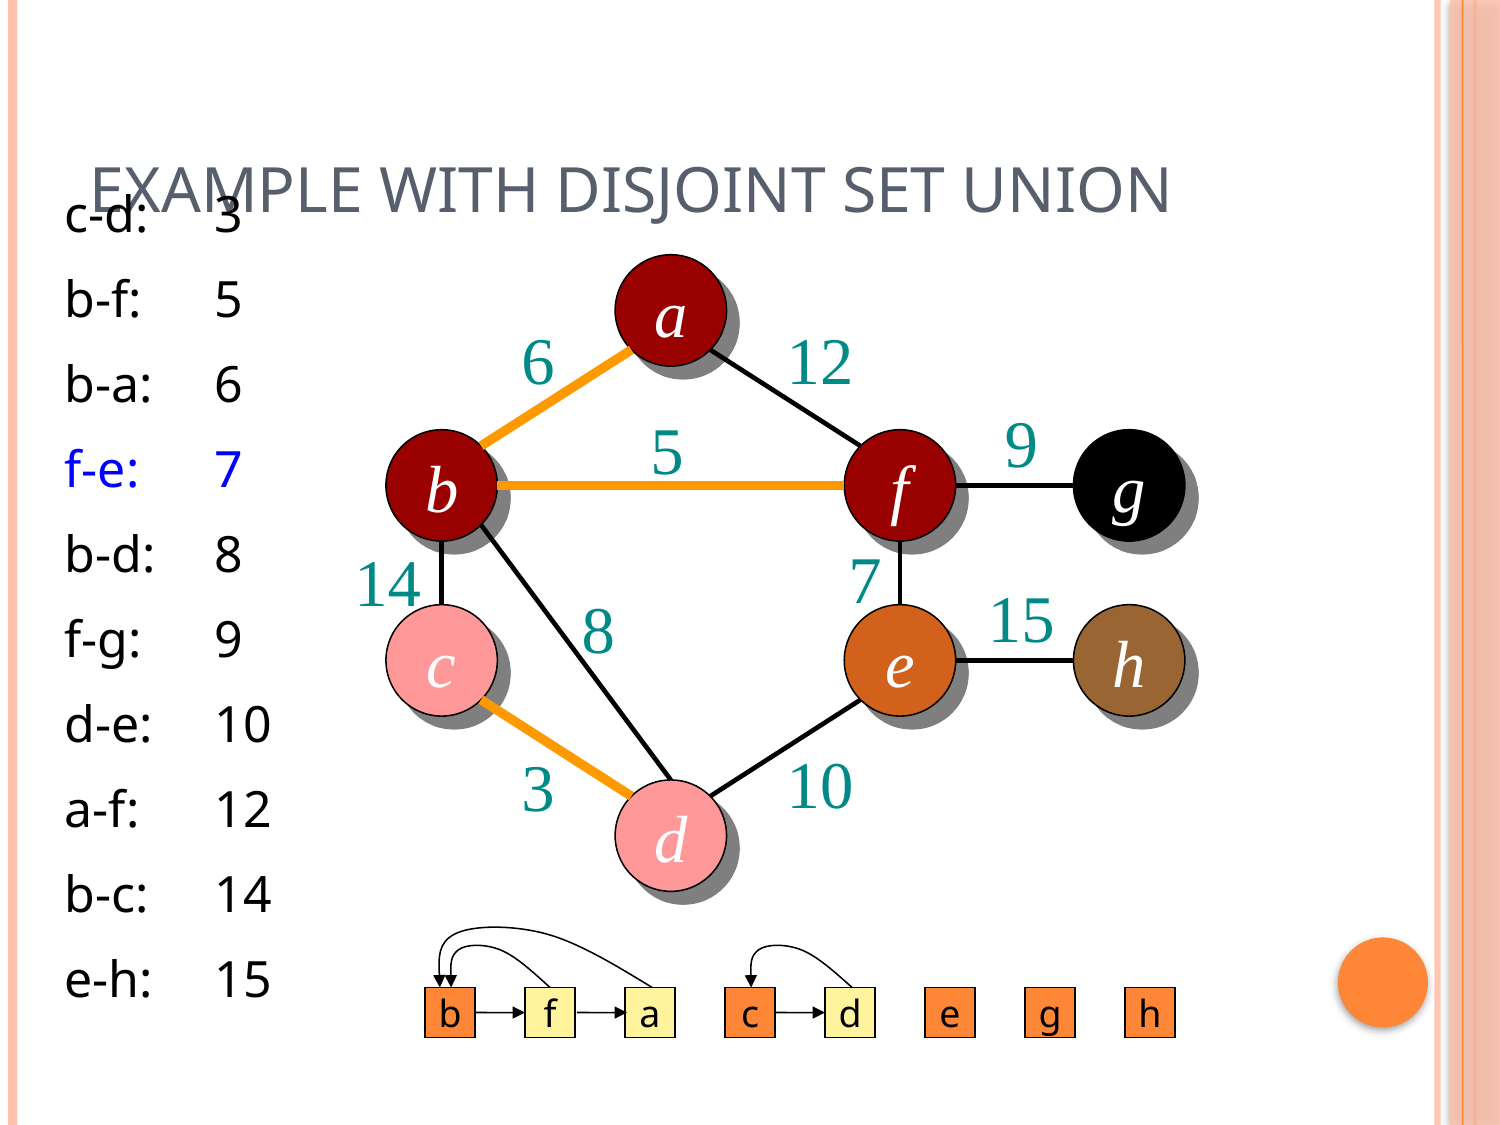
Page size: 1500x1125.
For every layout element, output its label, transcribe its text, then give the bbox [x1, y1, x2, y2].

text_box 6 [506, 310, 570, 346]
text_box 3 [506, 805, 570, 833]
text_box a [615, 254, 727, 367]
text_box c [725, 987, 775, 1038]
text_box f [844, 429, 956, 542]
text_box g [1073, 429, 1185, 542]
text_box h [1073, 604, 1185, 717]
text_box b [425, 987, 475, 1038]
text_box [709, 349, 862, 447]
text_box [744, 945, 853, 988]
text_box a [624, 987, 675, 1038]
text_box 14 [339, 531, 437, 627]
text_box d [825, 987, 875, 1038]
text_box f [525, 988, 575, 1038]
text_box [480, 524, 672, 781]
title Example with disjoint set union [75, 45, 1338, 233]
text_box c [385, 605, 474, 717]
text_box b [385, 429, 498, 542]
text_box [577, 1006, 628, 1019]
text_box g [1025, 987, 1075, 1038]
text_box d [615, 780, 727, 892]
text_box 12 [771, 310, 869, 406]
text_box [709, 699, 862, 797]
text_box 9 [989, 393, 1053, 482]
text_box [480, 789, 633, 797]
text_box h [1125, 987, 1175, 1038]
text_box [774, 1006, 826, 1019]
text_box 5 [635, 400, 699, 482]
text_box 15 [972, 568, 1070, 658]
text_box [433, 927, 653, 988]
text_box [480, 349, 633, 447]
text_box e [844, 605, 956, 717]
text_box [474, 1006, 526, 1019]
text_box 6 [635, 486, 699, 491]
text_box 7 [833, 529, 897, 624]
text_box 10 [771, 734, 869, 829]
text_box c-d: 3 b-f: 5 b-a: 6 f-e: 7 b-d: 8 f-g: 9 d-e: 10 a-f: 12 b-c: 14 e-h: 15 [50, 174, 313, 1015]
text_box e [924, 987, 975, 1038]
